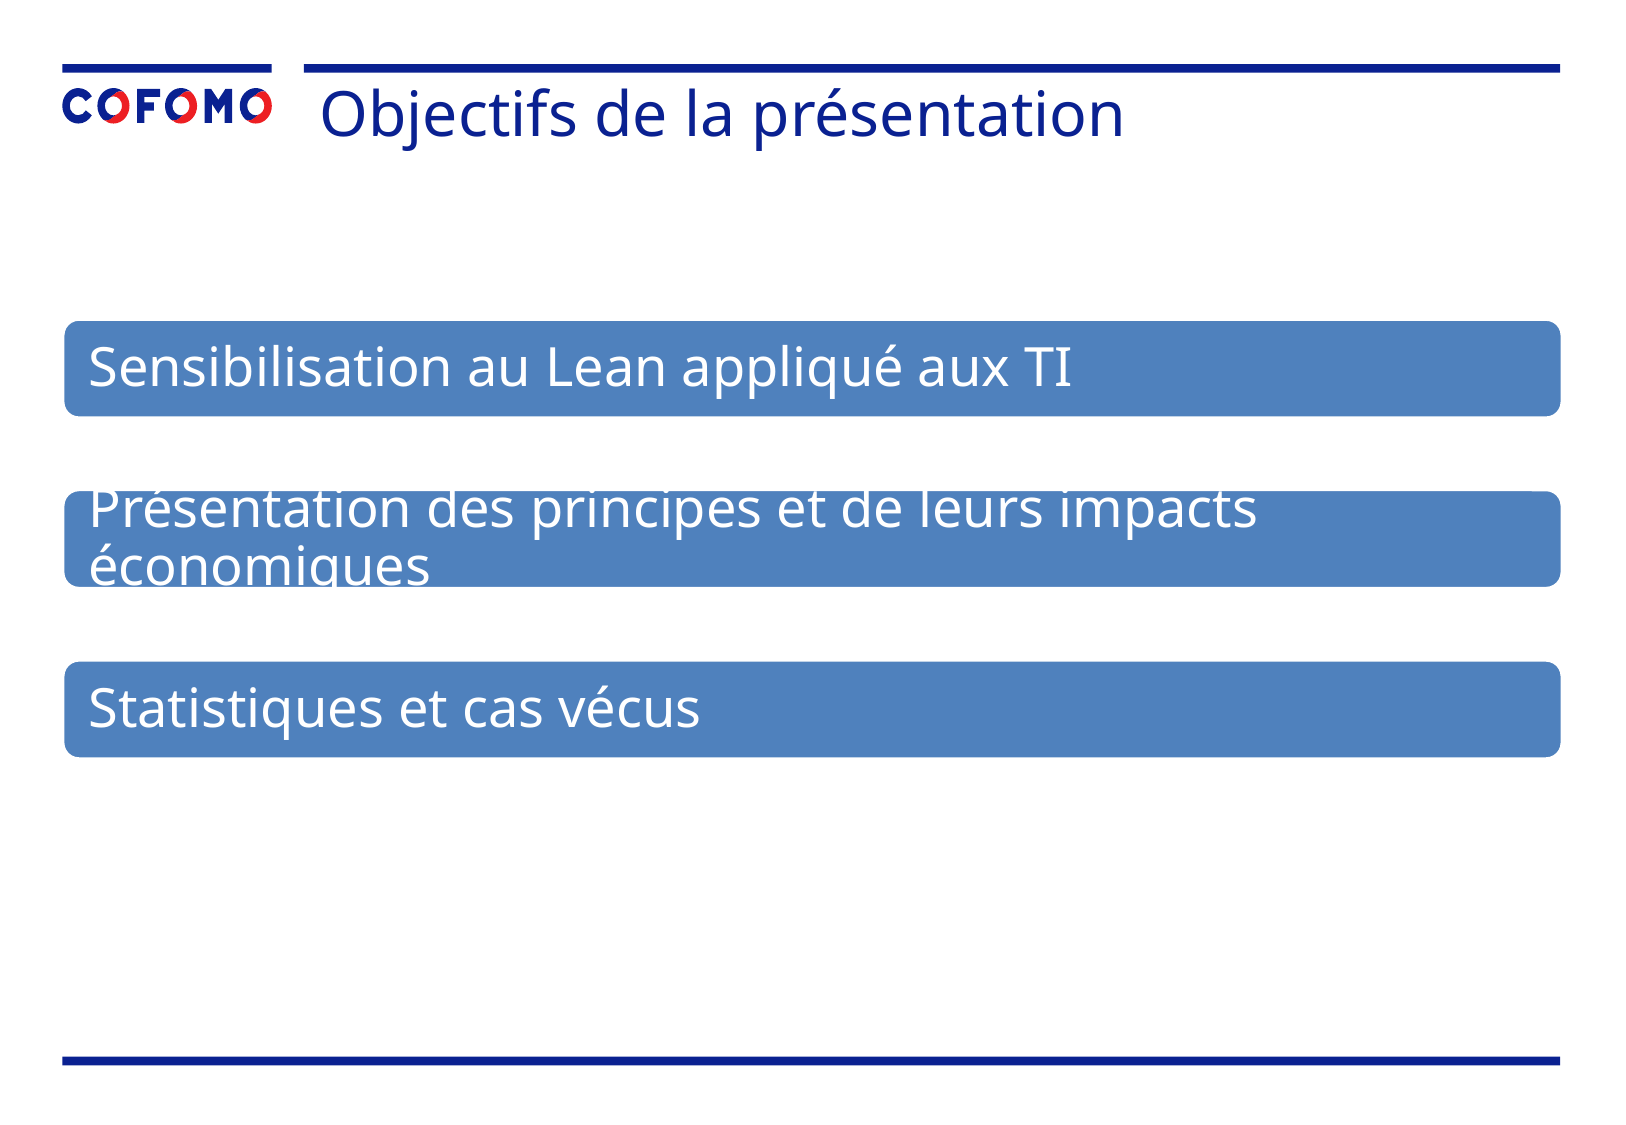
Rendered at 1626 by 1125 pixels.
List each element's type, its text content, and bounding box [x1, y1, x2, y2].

list Objectifs de la présentation [303, 66, 1563, 155]
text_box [62, 251, 1563, 898]
